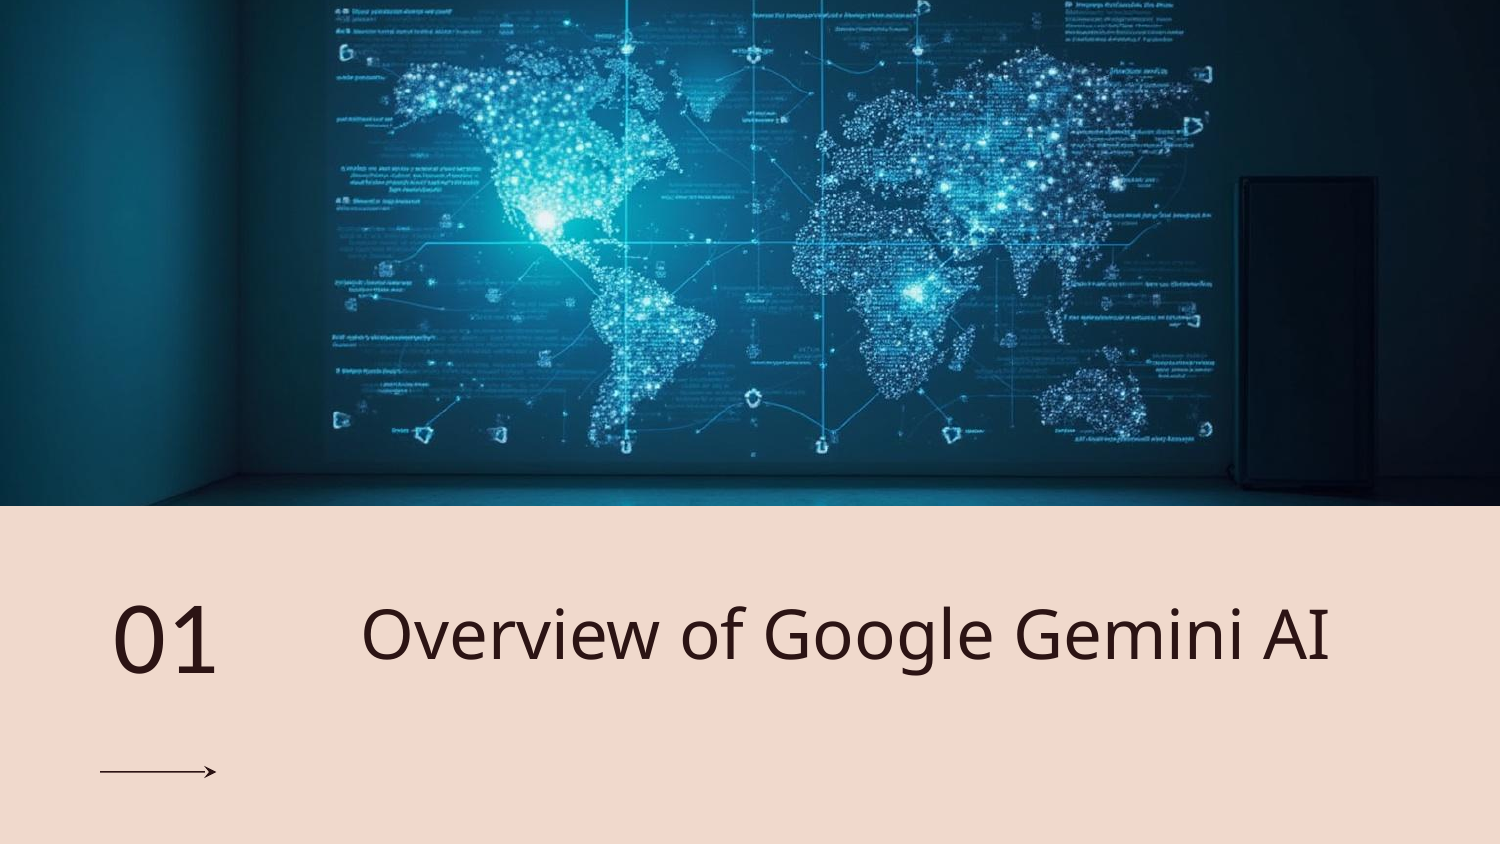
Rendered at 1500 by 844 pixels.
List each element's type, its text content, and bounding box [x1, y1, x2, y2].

picture [787, 14, 812, 18]
picture [0, 0, 1500, 506]
title Overview of Google Gemini AI [345, 545, 1422, 719]
title 01 [62, 528, 271, 736]
